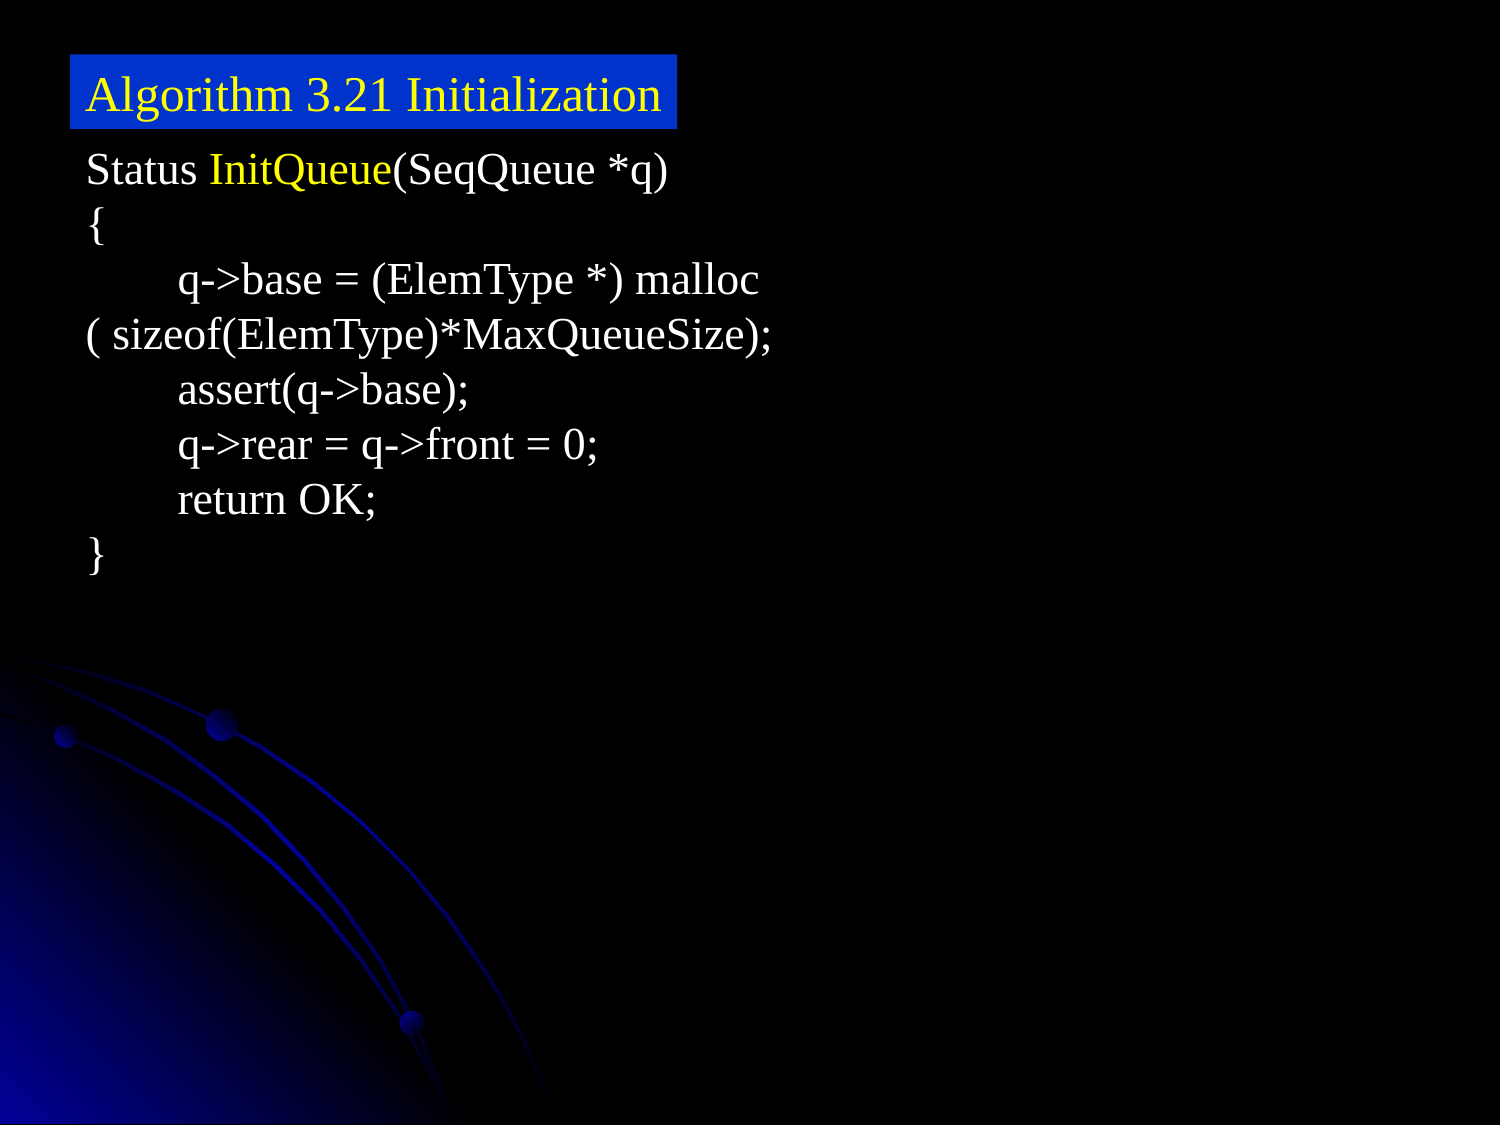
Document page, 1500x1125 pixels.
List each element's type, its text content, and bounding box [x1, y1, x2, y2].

text_box Status InitQueue(SeqQueue *q) { q->base = (ElemType *) malloc ( sizeof(ElemType)*MaxQueueSize); assert(q->base); q->rear = q->front = 0; return OK; } [70, 131, 1465, 586]
text_box Algorithm 3.21 Initialization [69, 54, 678, 129]
